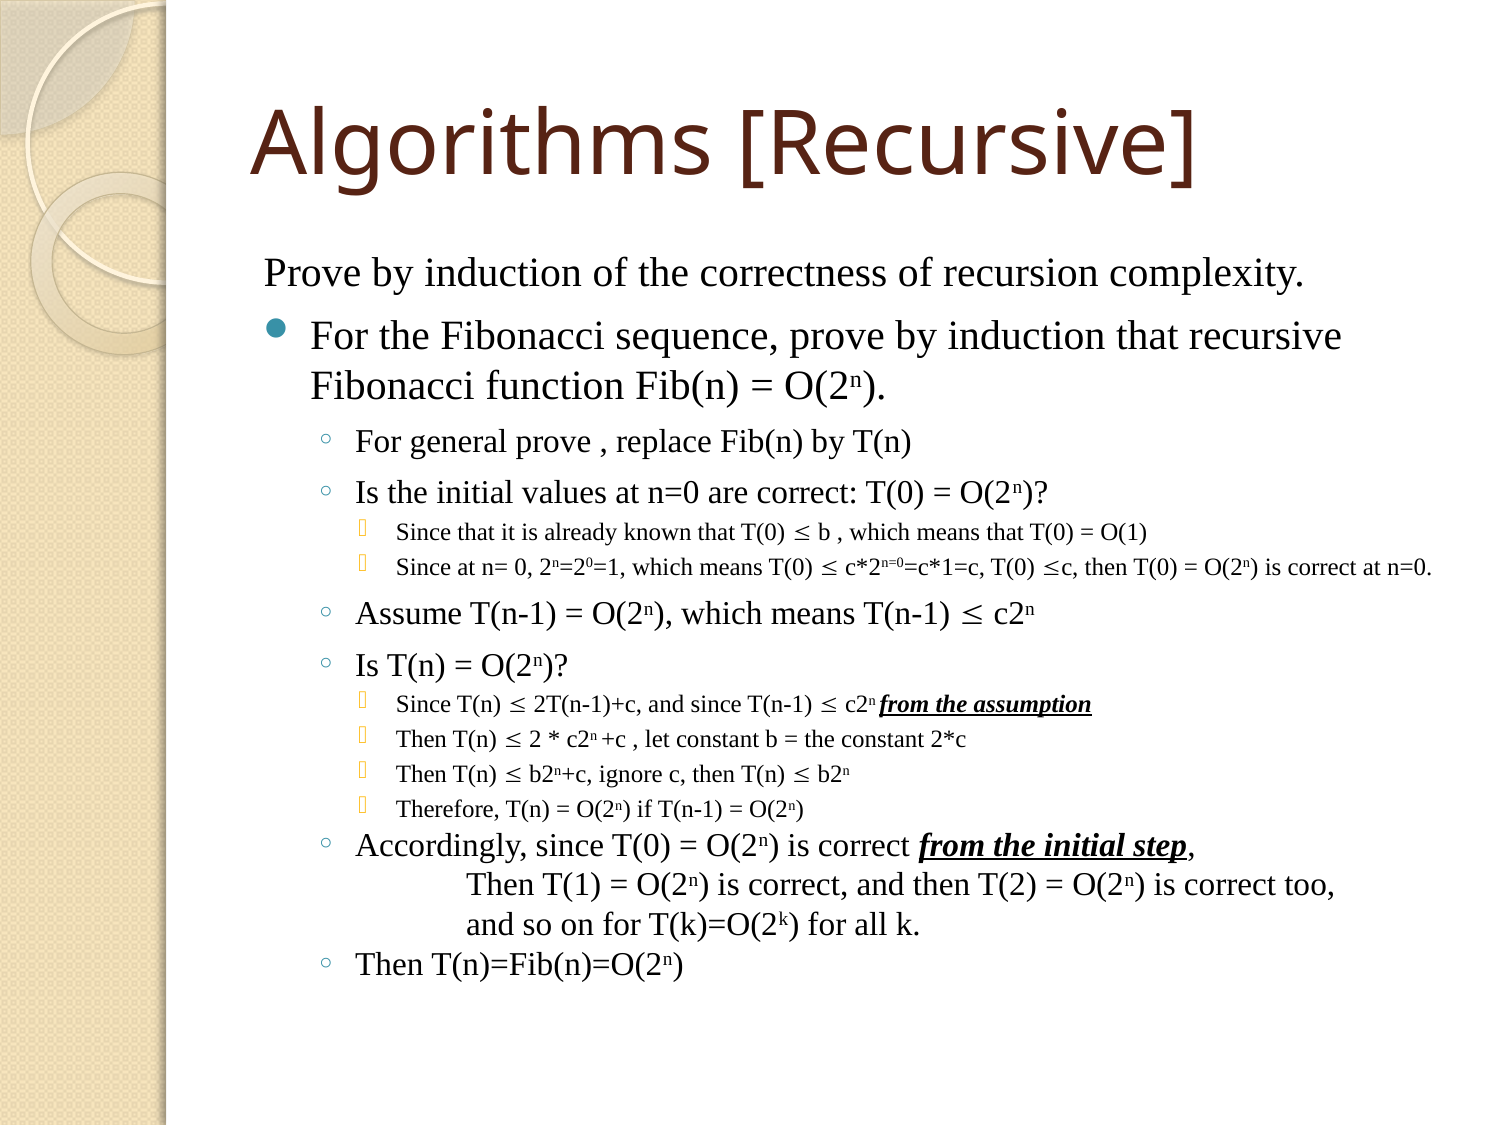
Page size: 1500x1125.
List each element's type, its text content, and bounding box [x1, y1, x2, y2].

list Prove by induction of the correctness of recursion complexity. For the Fibonacci sequence, prove by induction that recursive Fibonacci function Fib(n) = O(2n). For general prove , replace Fib(n) by T(n) Is the initial values at n=0 are correct: T(0) = O(2n)? Since that it is already known that T(0)  b , which means that T(0) = O(1) Since at n= 0, 2n=20=1, which means T(0)  c*2n=0=c*1=c, T(0) c, then T(0) = O(2n) is correct at n=0. Assume T(n-1) = O(2n), which means T(n-1)  c2n Is T(n) = O(2n)? Since T(n)  2T(n-1)+c, and since T(n-1)  c2n from the assumption Then T(n)  2 * c2n +c , let constant b = the constant 2*c Then T(n)  b2n+c, ignore c, then T(n)  b2n Therefore, T(n) = O(2n) if T(n-1) = O(2n) Accordingly, since T(0) = O(2n) is correct from the initial step, Then T(1) = O(2n) is correct, and then T(2) = O(2n) is correct too, and so on for T(k)=O(2k) for all k. Then T(n)=Fib(n)=O(2n) [235, 237, 1466, 1063]
title Algorithms [Recursive] [235, 45, 1466, 233]
